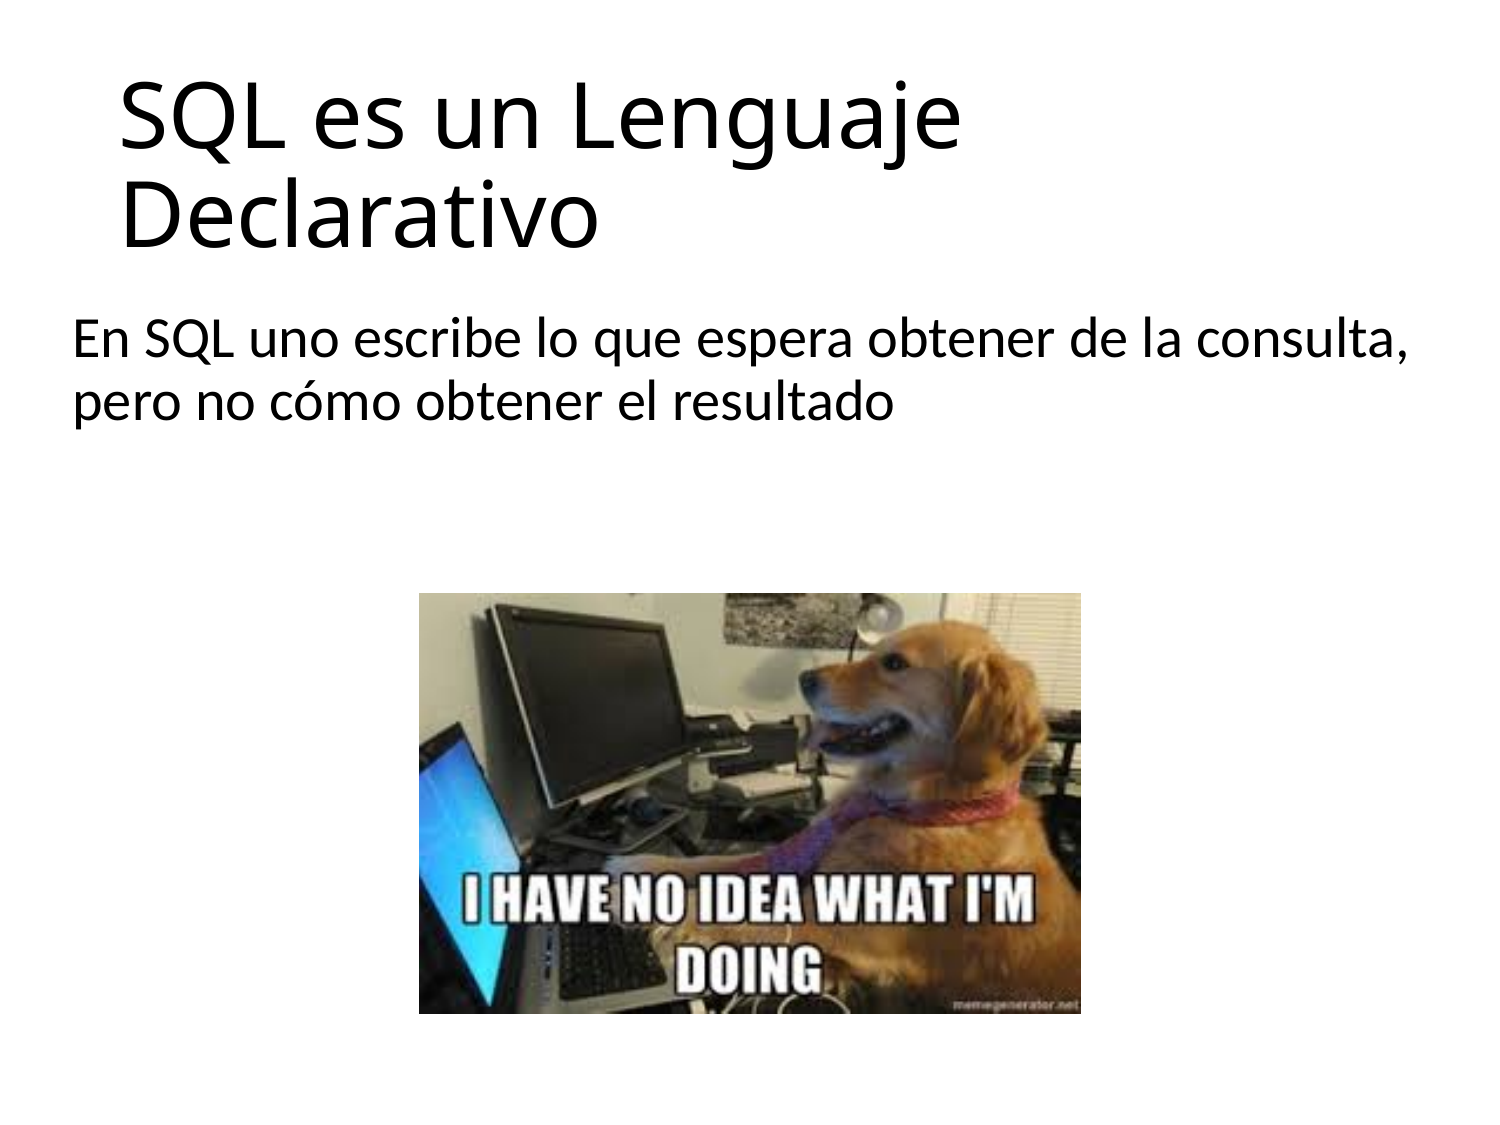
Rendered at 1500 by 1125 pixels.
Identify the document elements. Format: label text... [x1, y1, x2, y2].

list En SQL uno escribe lo que espera obtener de la consulta, pero no cómo obtener el resultado [57, 299, 1443, 1014]
title SQL es un Lenguaje Declarativo [103, 59, 1397, 278]
picture [419, 593, 1081, 1014]
